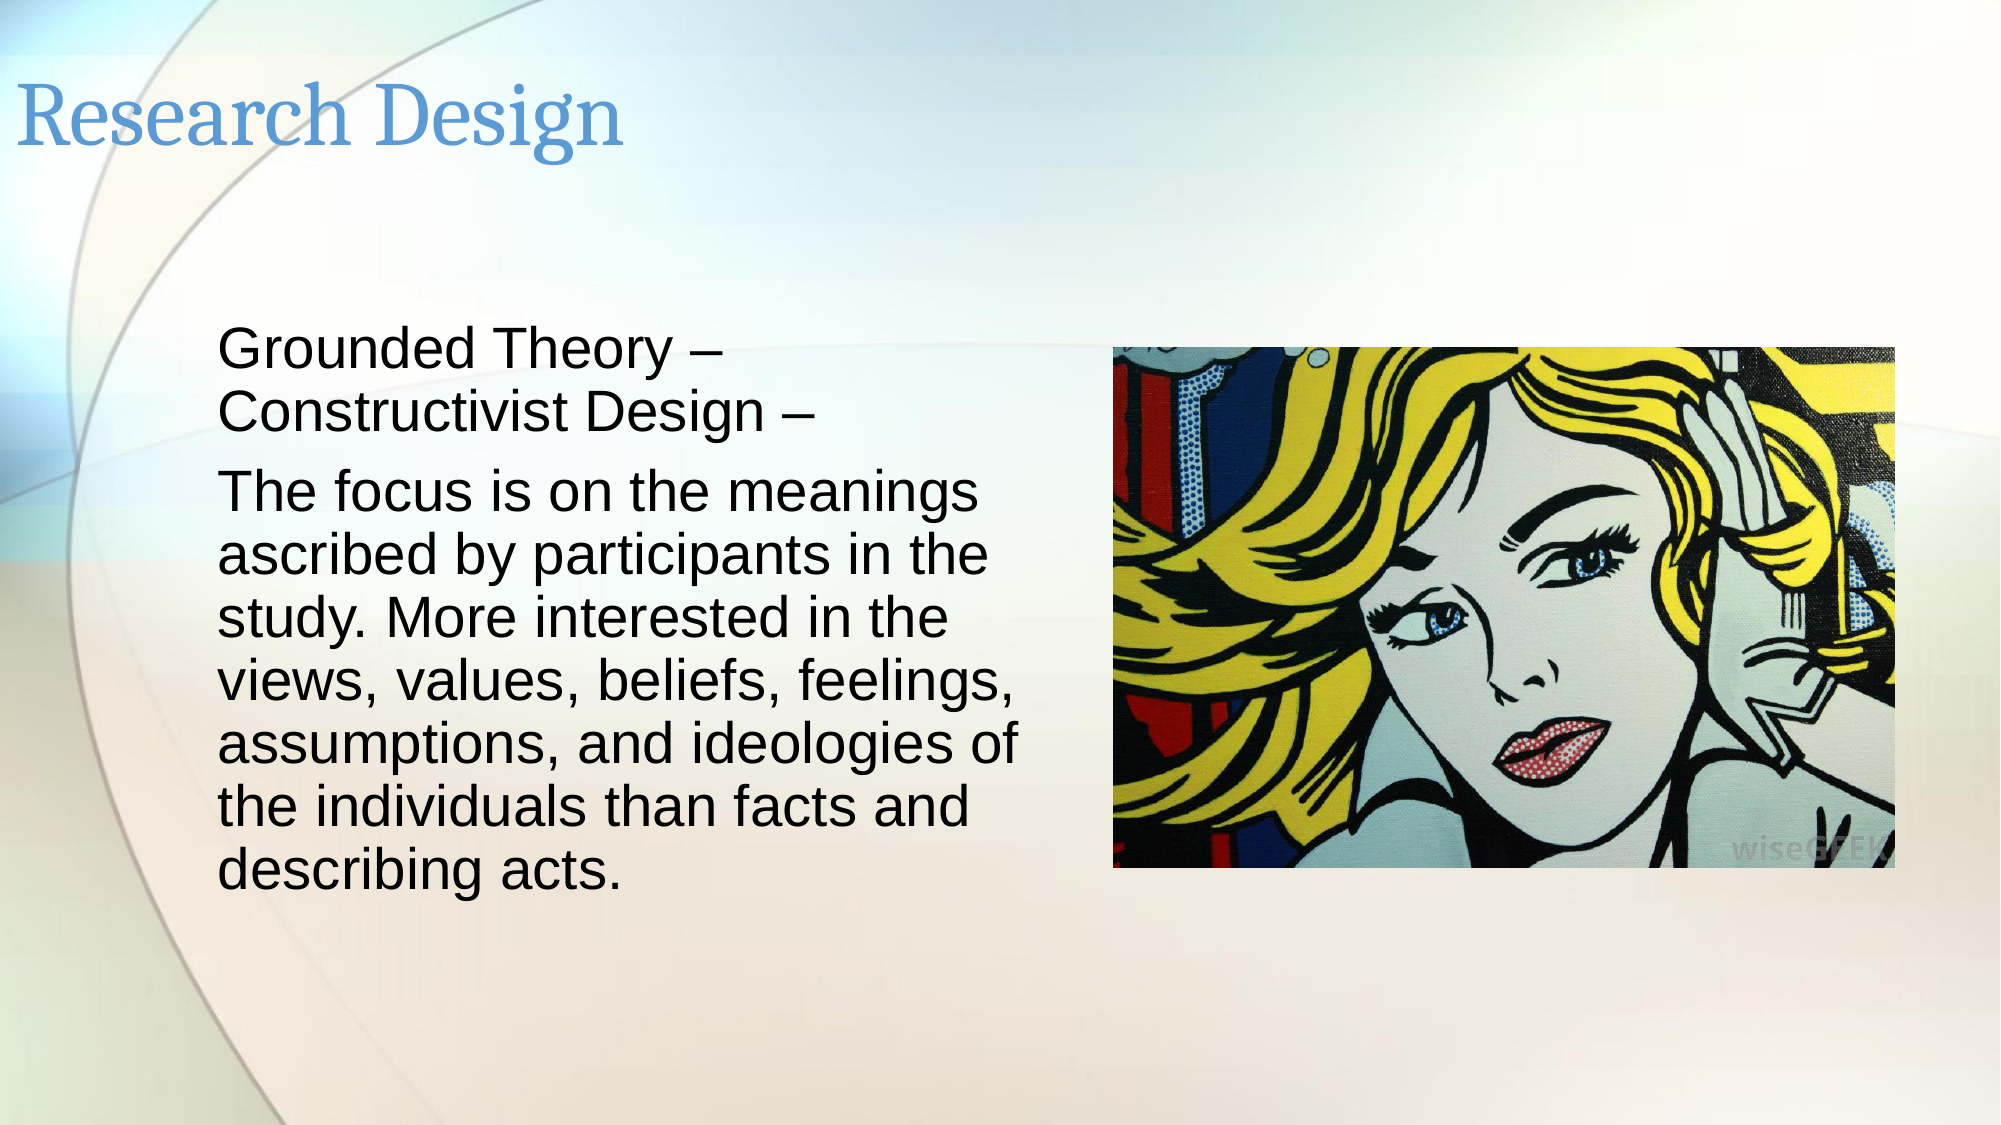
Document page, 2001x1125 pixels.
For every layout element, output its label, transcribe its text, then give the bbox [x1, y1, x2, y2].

picture [0, 0, 2001, 1125]
title Research Design [0, 0, 1482, 218]
list Grounded Theory – Constructivist Design – The focus is on the meanings ascribed by participants in the study. More interested in the views, values, beliefs, feelings, assumptions, and ideologies of the individuals than facts and describing acts. [165, 310, 1098, 1030]
